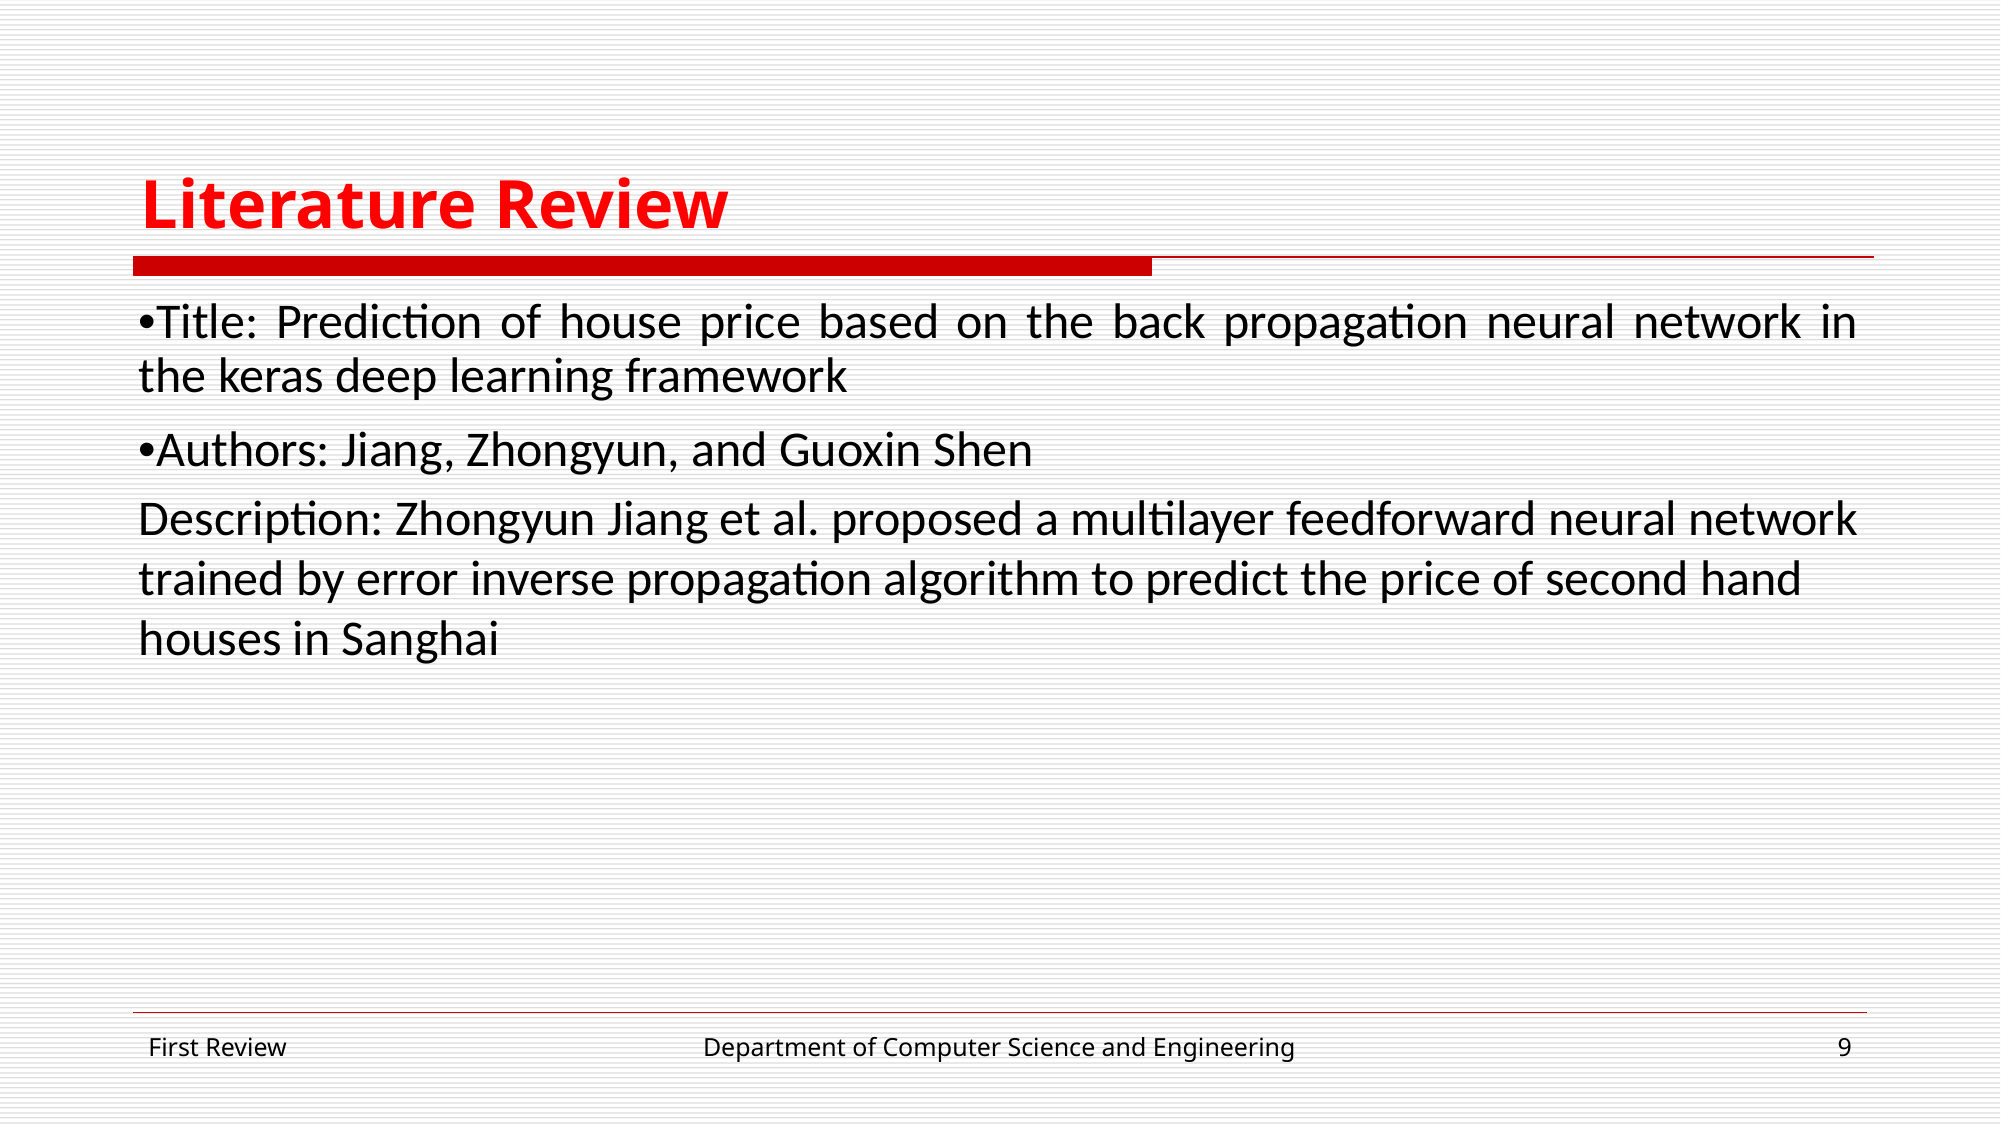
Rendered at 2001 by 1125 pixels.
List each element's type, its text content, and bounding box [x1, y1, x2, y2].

picture [0, 0, 2001, 1125]
footer Department of Computer Science and Engineering [683, 1024, 1317, 1103]
slide_number ‹#› [1433, 1024, 1867, 1103]
list •Title: Prediction of house price based on the back propagation neural network in the keras deep learning framework •Authors: Jiang, Zhongyun, and Guoxin Shen Description: Zhongyun Jiang et al. proposed a multilayer feedforward neural network trained by error inverse propagation algorithm to predict the price of second hand houses in Sanghai [123, 287, 1874, 988]
slide_number First Review [133, 1024, 567, 1103]
title Literature Review [125, 50, 1876, 250]
